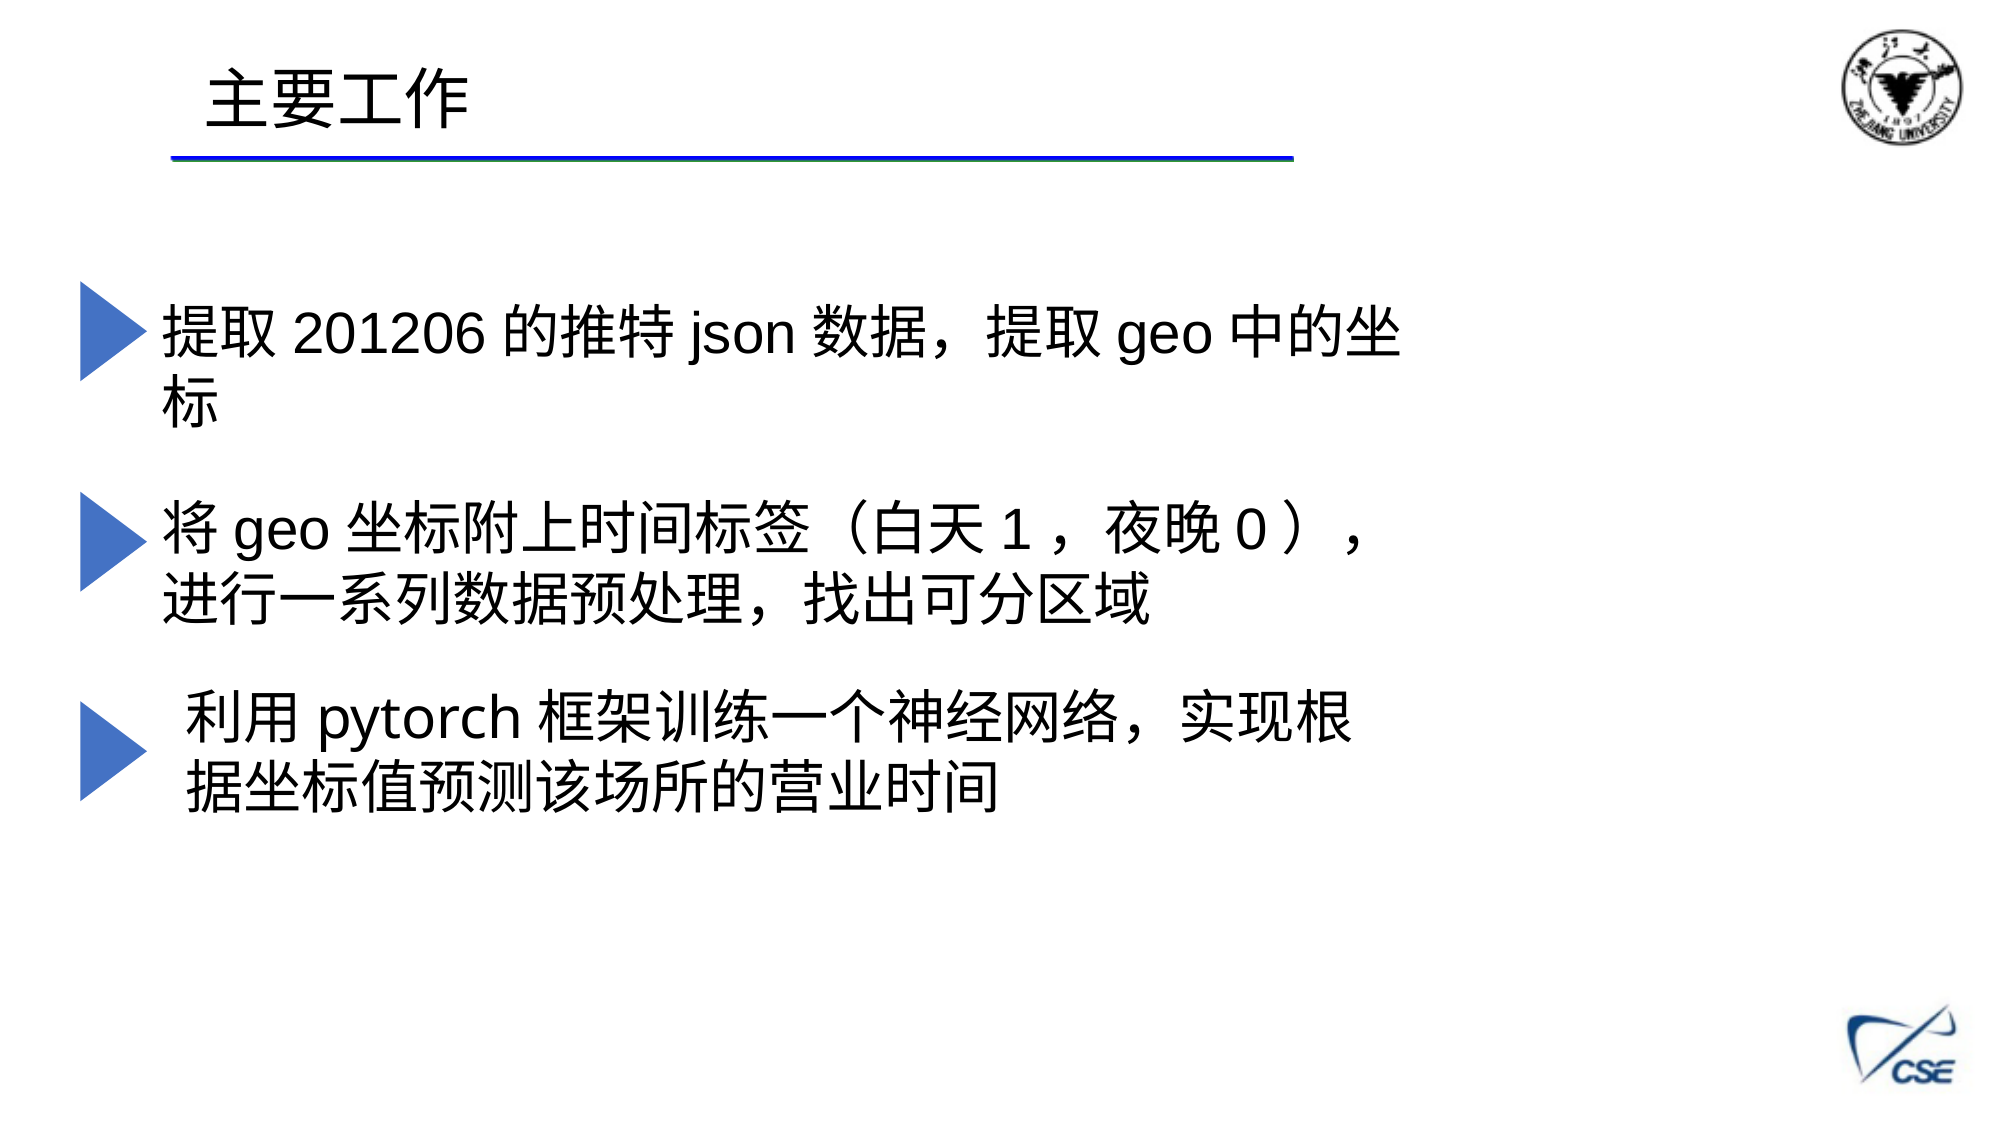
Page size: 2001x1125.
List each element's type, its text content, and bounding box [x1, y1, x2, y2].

picture [170, 156, 1294, 162]
picture [1824, 986, 1976, 1105]
text_box 利用pytorch框架训练一个神经网络，实现根据坐标值预测该场所的营业时间 [170, 673, 1423, 828]
text_box 提取201206的推特json数据，提取geo中的坐标 [146, 288, 1474, 443]
text_box 将geo坐标附上时间标签（白天1，夜晚0），进行一系列数据预处理，找出可分区域 [146, 484, 1423, 639]
text_box [79, 699, 149, 804]
subtitle 主要工作 [188, 36, 1276, 146]
text_box [79, 279, 149, 384]
picture [1816, 20, 1984, 162]
text_box [79, 489, 146, 594]
